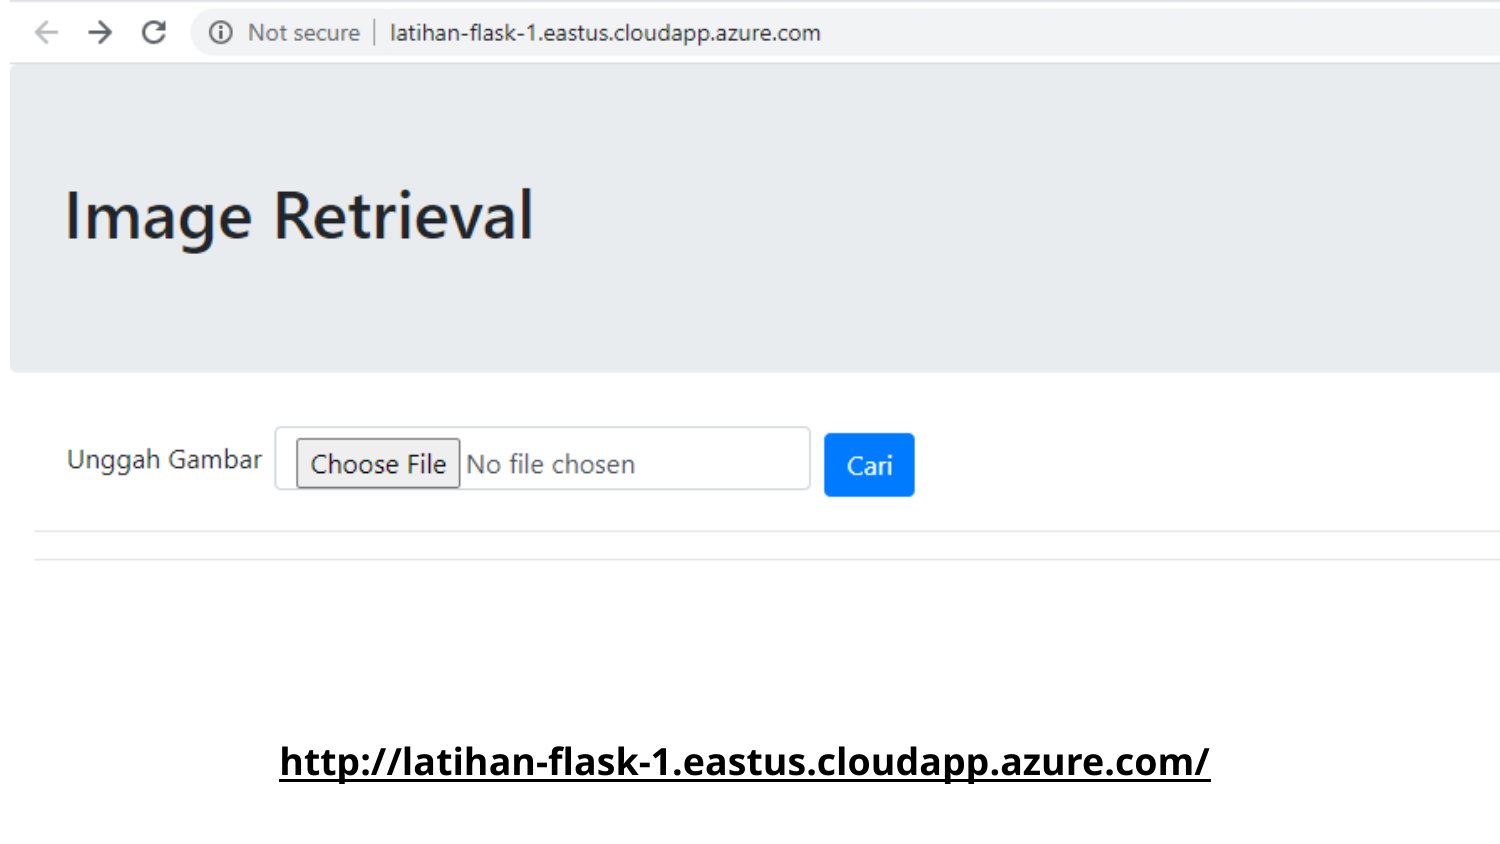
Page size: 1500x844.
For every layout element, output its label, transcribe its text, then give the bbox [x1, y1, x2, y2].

title http://latihan-flask-1.eastus.cloudapp.azure.com/ [103, 750, 1397, 844]
picture [10, 0, 1500, 742]
